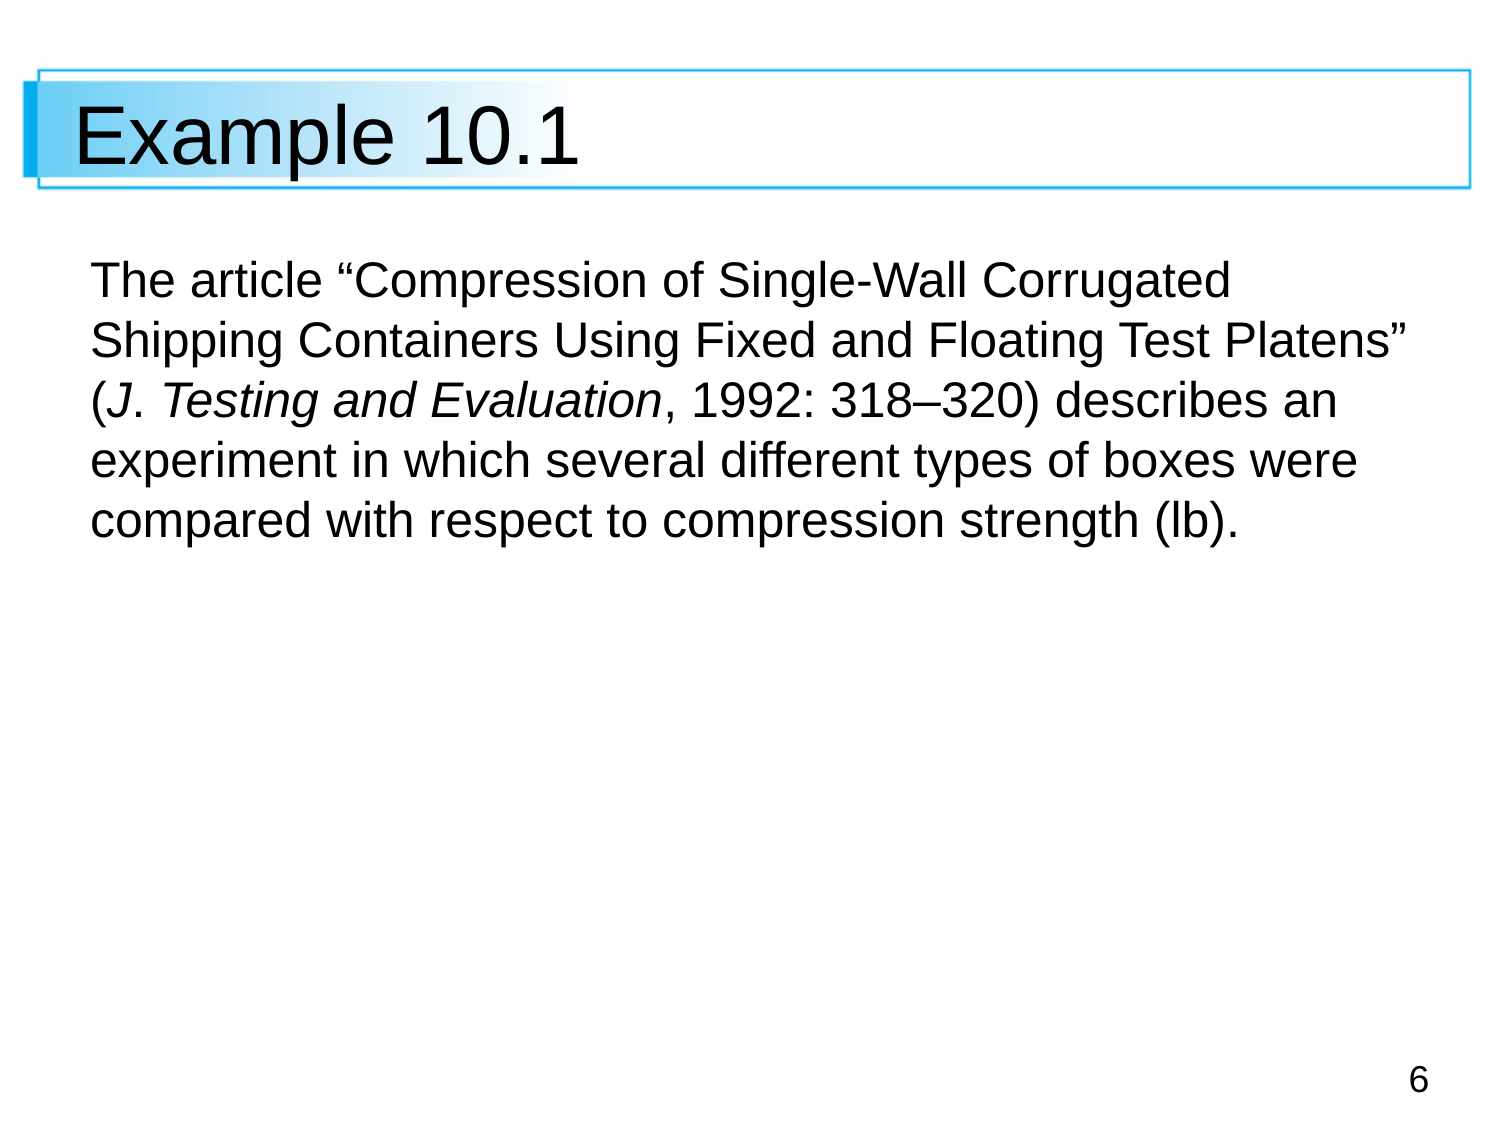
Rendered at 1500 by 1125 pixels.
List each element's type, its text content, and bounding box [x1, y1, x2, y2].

picture [14, 62, 58, 200]
title Example 10.1 [58, 37, 1409, 225]
picture [1409, 62, 1476, 200]
list The article “Compression of Single-Wall Corrugated Shipping Containers Using Fixed and Floating Test Platens” (J. Testing and Evaluation, 1992: 318–320) describes an experiment in which several different types of boxes were compared with respect to compression strength (lb). [75, 239, 1425, 1103]
